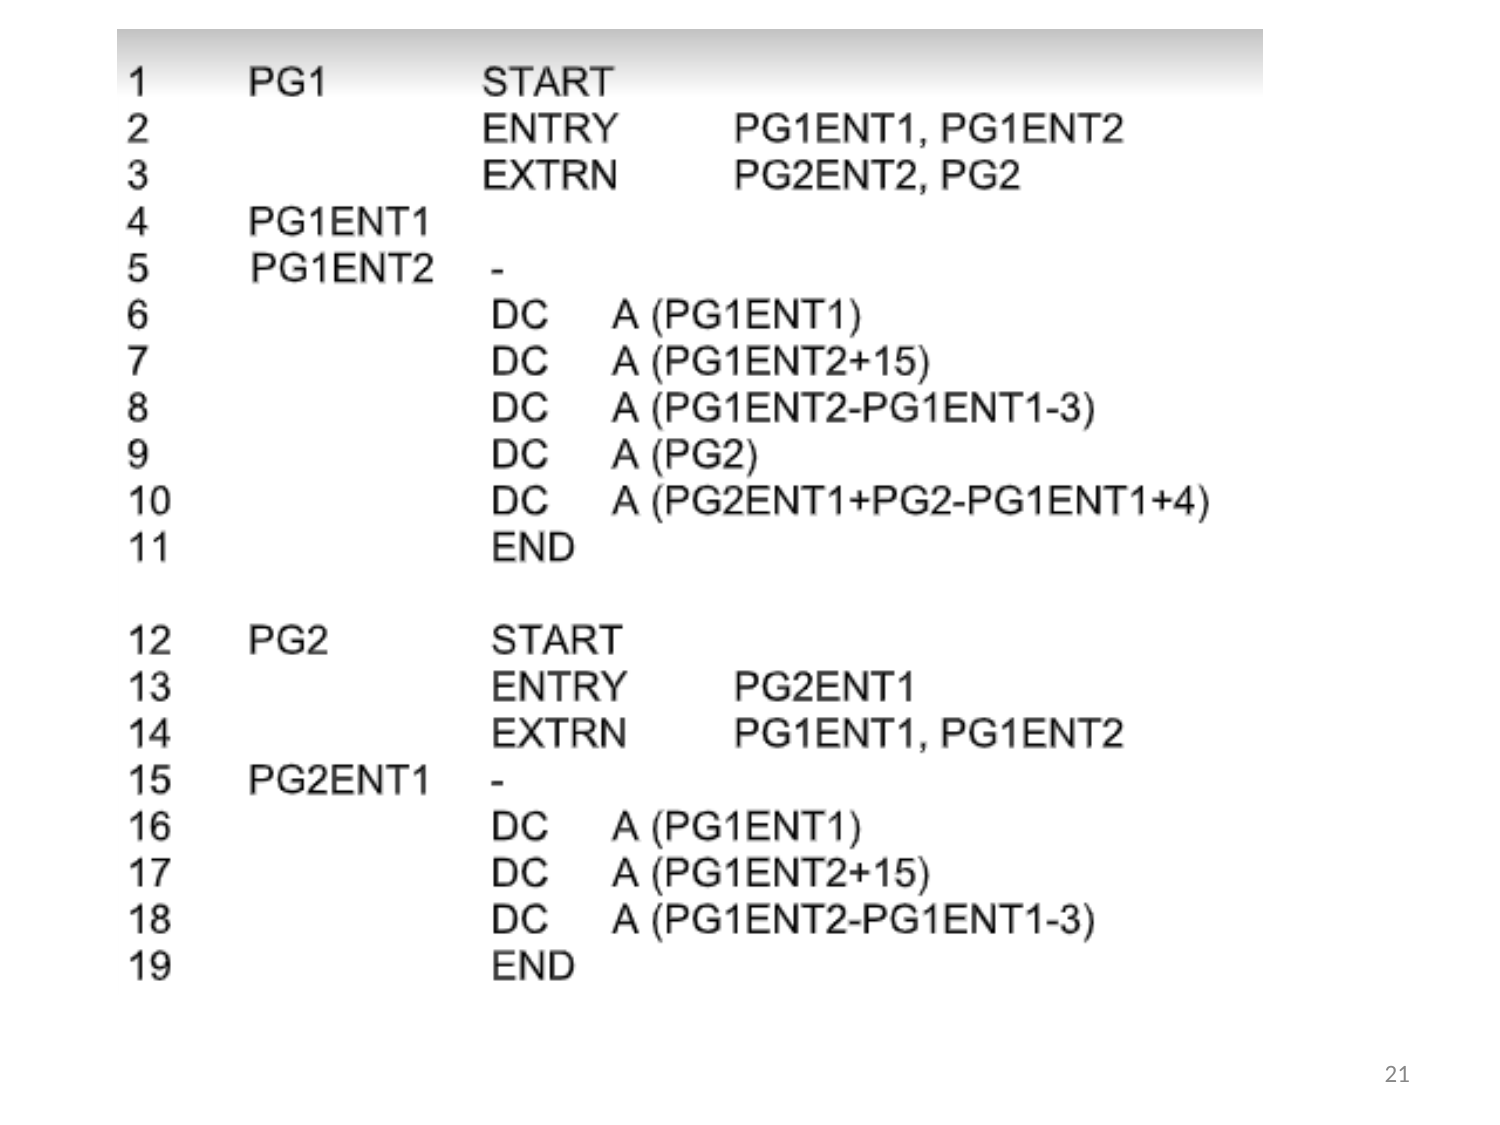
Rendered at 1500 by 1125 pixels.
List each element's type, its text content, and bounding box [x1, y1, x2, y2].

slide_number ‹#› [1074, 1042, 1425, 1103]
picture [117, 29, 1264, 995]
